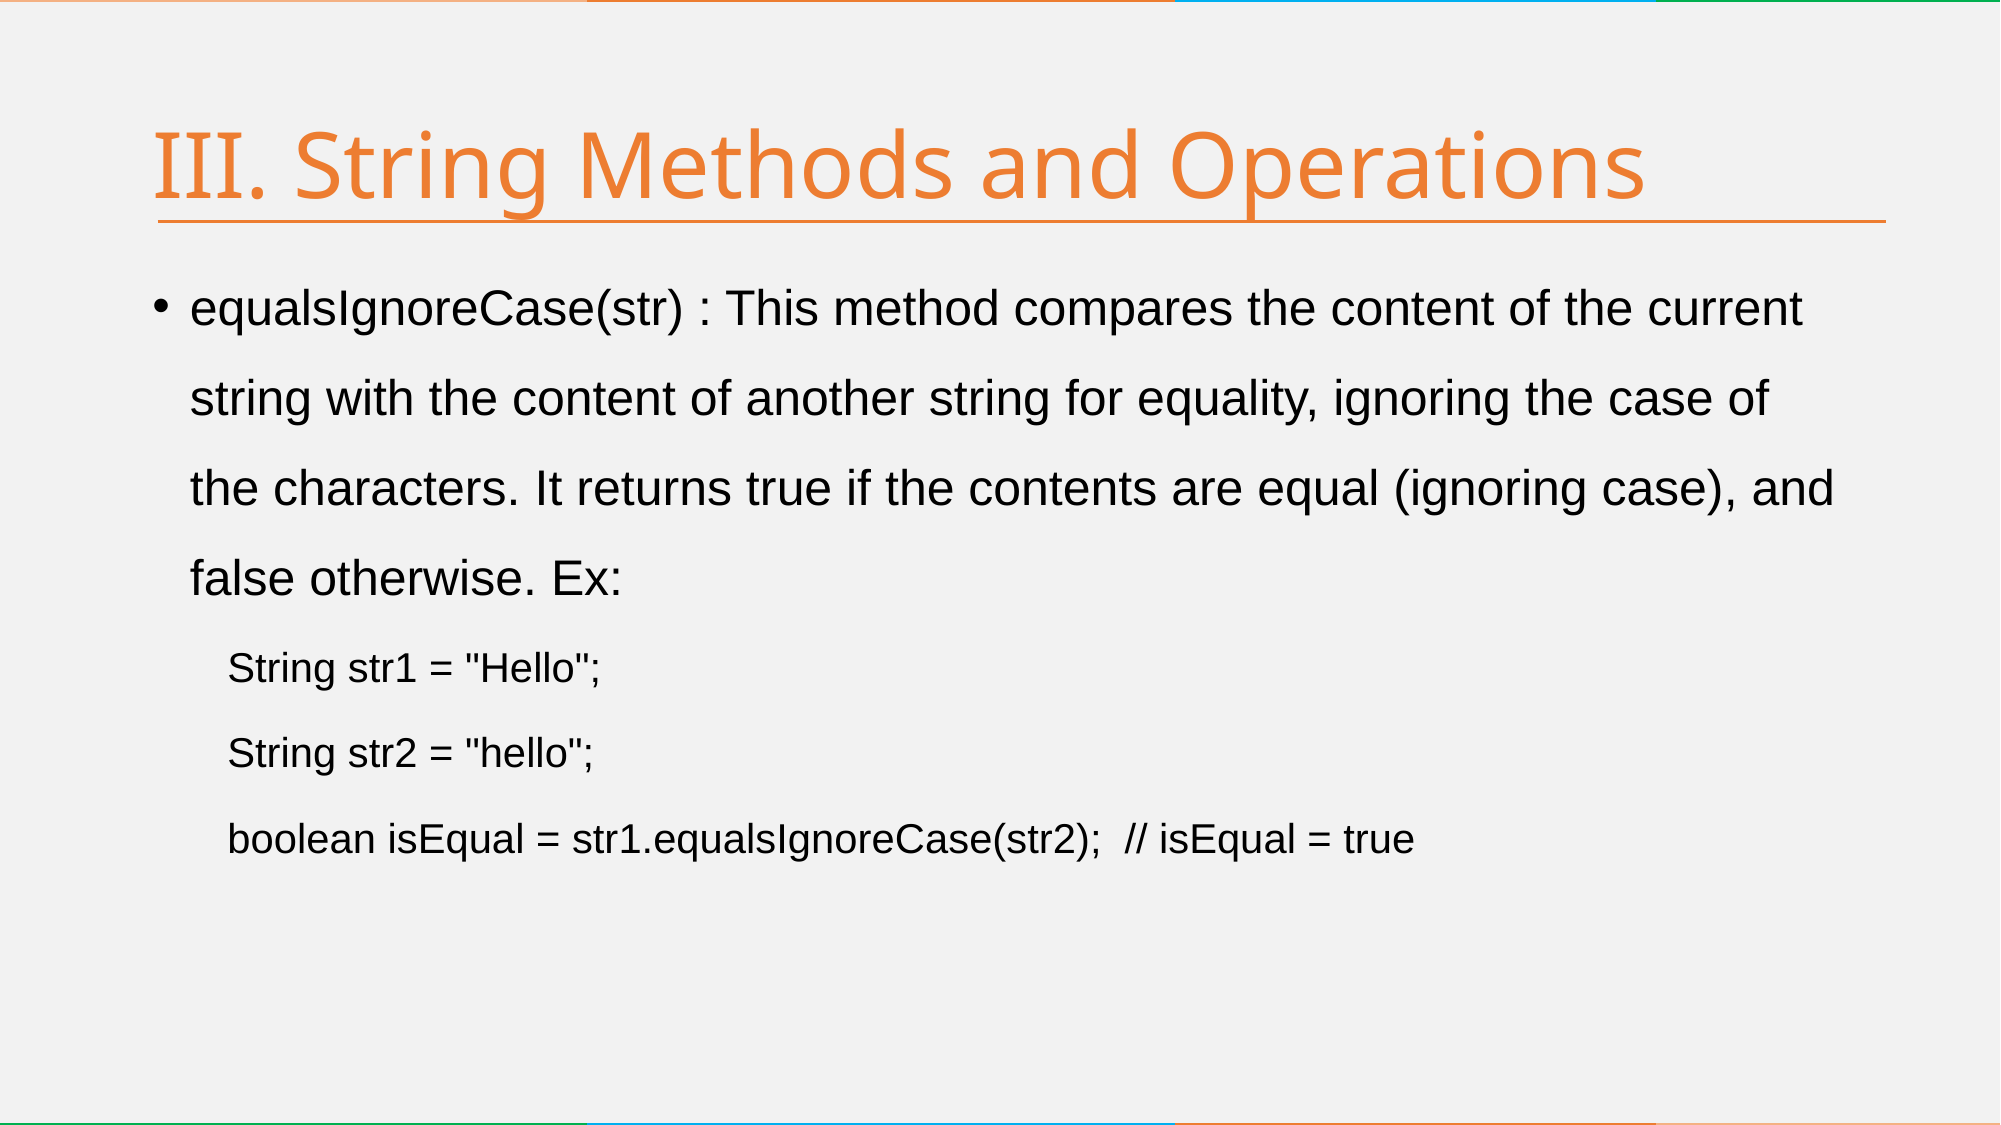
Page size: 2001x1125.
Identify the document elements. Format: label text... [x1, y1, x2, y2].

list equalsIgnoreCase(str) : This method compares the content of the current string with the content of another string for equality, ignoring the case of the characters. It returns true if the contents are equal (ignoring case), and false otherwise. Ex: String str1 = "Hello"; String str2 = "hello"; boolean isEqual = str1.equalsIgnoreCase(str2); // isEqual = true [137, 237, 1863, 1095]
title III. String Methods and Operations [137, 59, 1863, 237]
